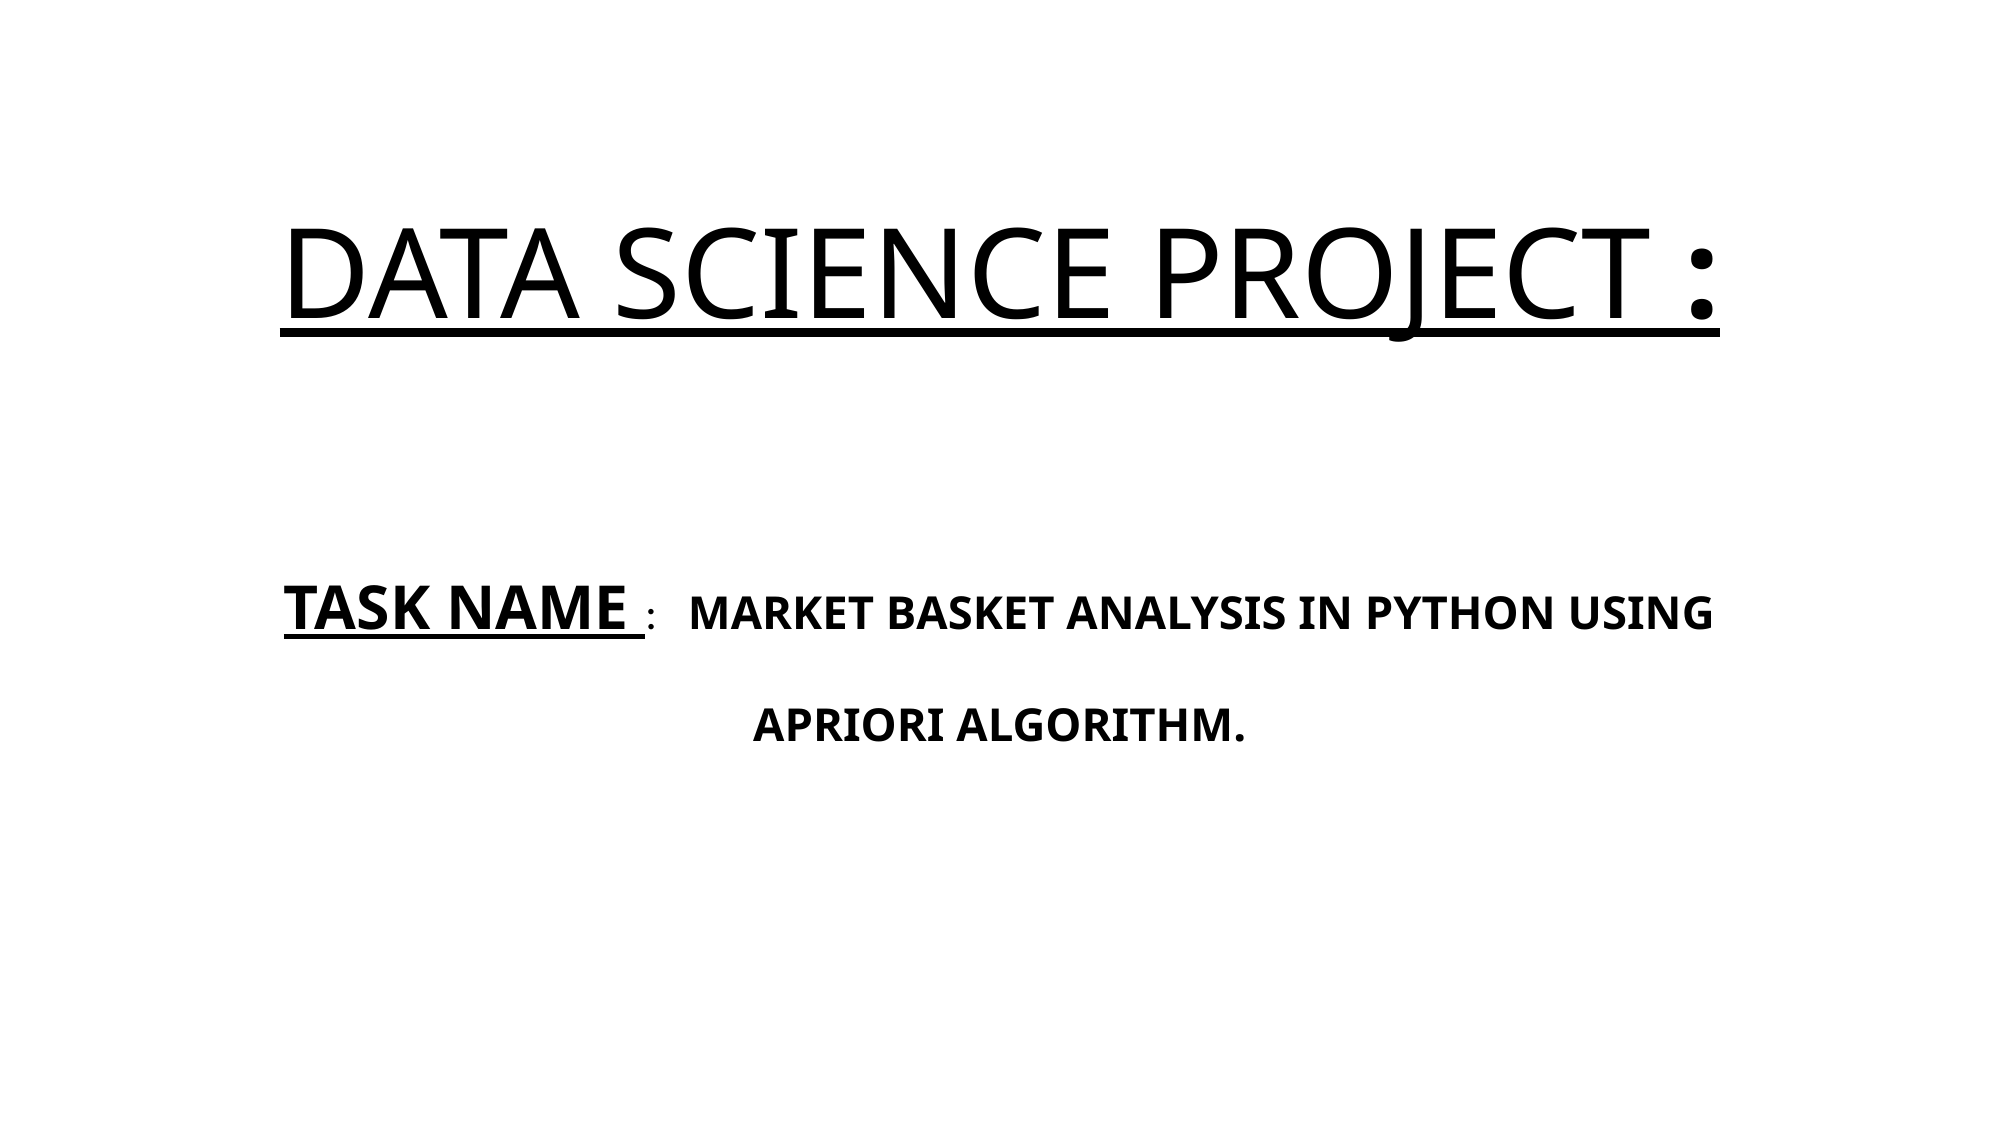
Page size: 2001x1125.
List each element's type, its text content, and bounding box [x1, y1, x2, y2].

subtitle TASK NAME : MARKET BASKET ANALYSIS IN PYTHON USING APRIORI ALGORITHM. [249, 488, 1750, 761]
title DATA SCIENCE PROJECT : [249, 184, 1750, 354]
